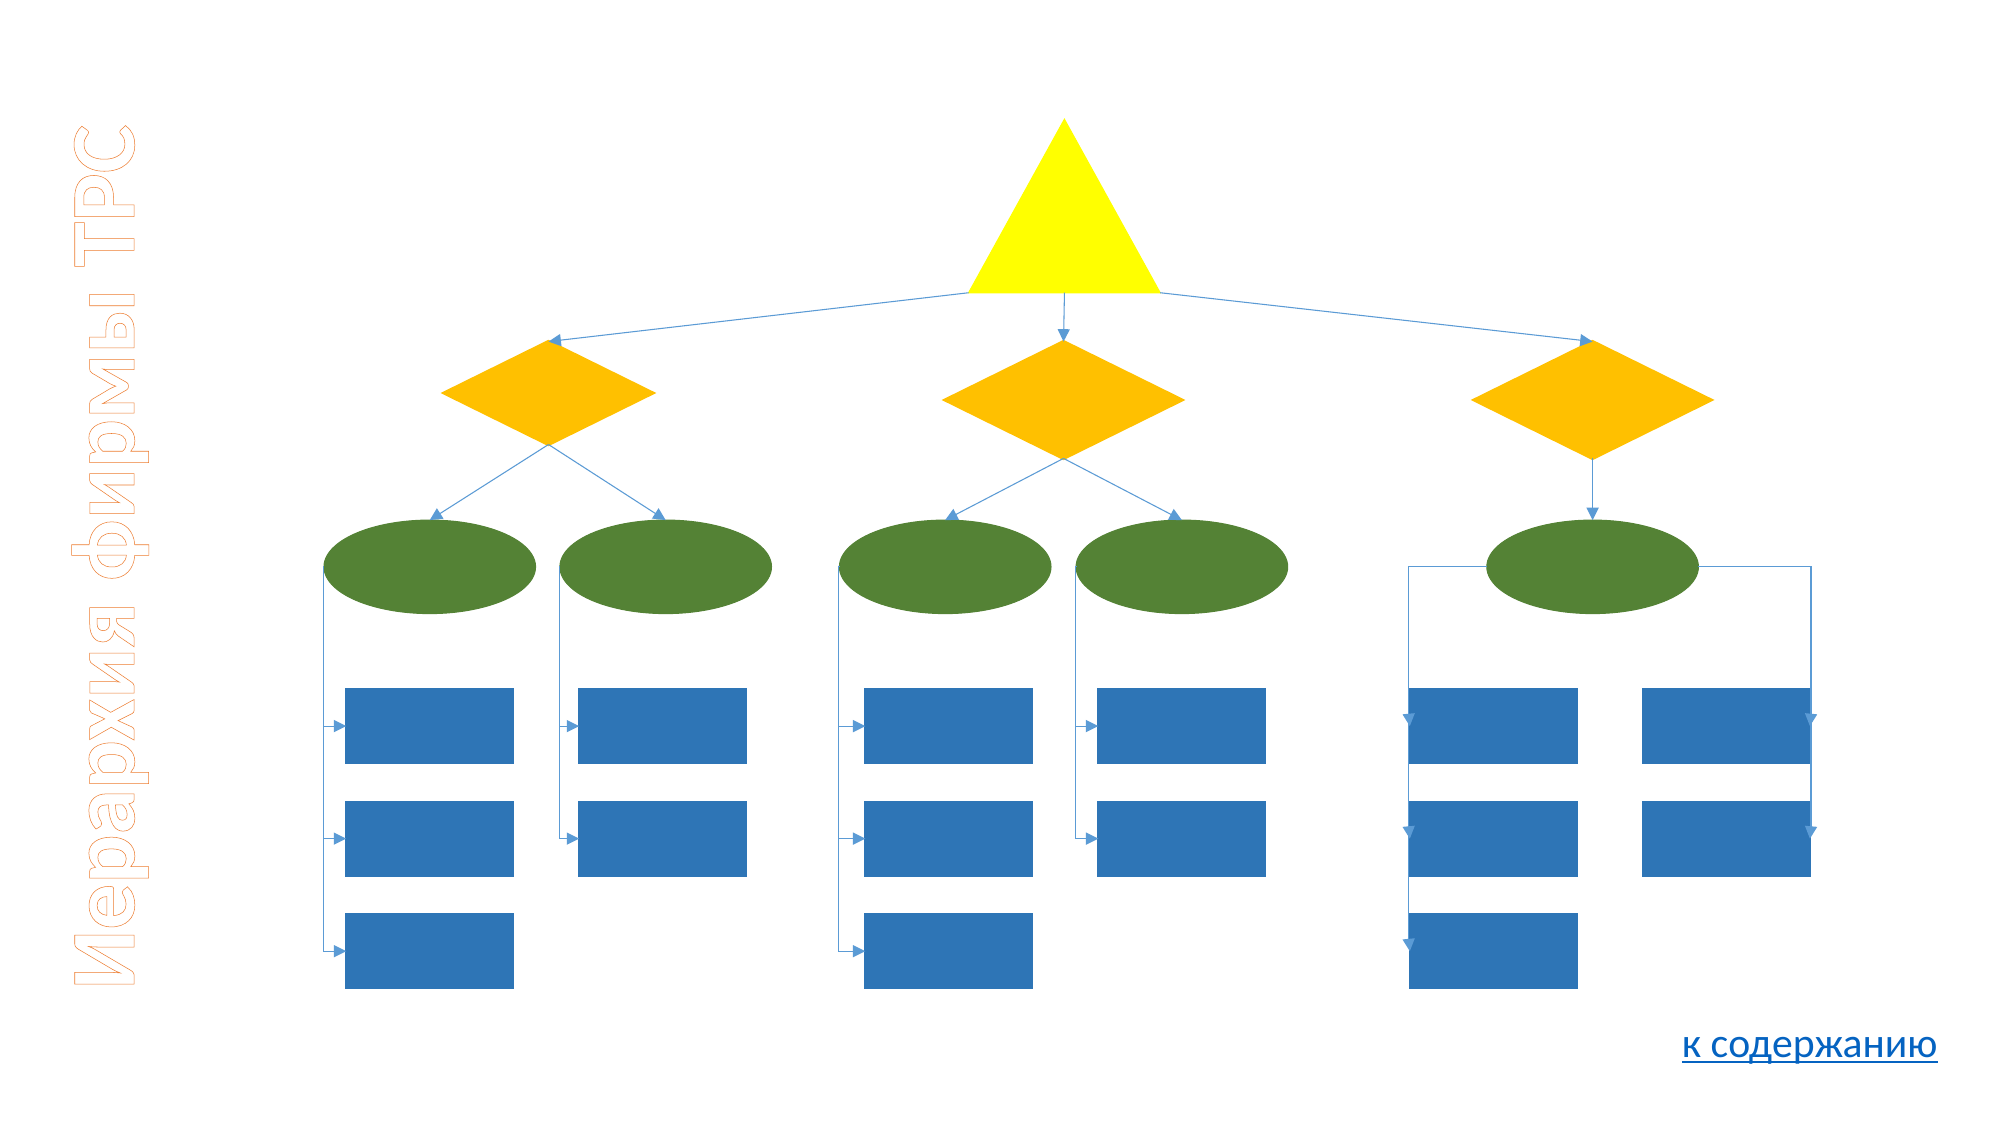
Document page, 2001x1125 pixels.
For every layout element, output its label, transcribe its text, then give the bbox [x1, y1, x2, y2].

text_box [1076, 566, 1099, 839]
text_box [347, 688, 514, 764]
text_box [864, 913, 1033, 989]
text_box [1642, 688, 1698, 764]
text_box [345, 913, 514, 989]
text_box [578, 801, 747, 877]
text_box [941, 340, 1186, 458]
text_box [440, 339, 657, 444]
text_box [559, 519, 773, 615]
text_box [323, 566, 347, 952]
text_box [1160, 292, 1593, 342]
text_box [429, 444, 548, 521]
text_box [1097, 801, 1266, 877]
text_box [347, 801, 514, 877]
text_box [1470, 340, 1715, 460]
text_box [1642, 801, 1811, 877]
text_box [1486, 519, 1699, 615]
text_box [1487, 688, 1578, 764]
text_box [838, 519, 1052, 615]
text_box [1063, 458, 1182, 521]
text_box [1487, 801, 1578, 877]
text_box [323, 519, 537, 615]
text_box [839, 566, 866, 952]
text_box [548, 444, 666, 521]
text_box [1075, 519, 1289, 615]
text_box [1698, 566, 1810, 839]
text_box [559, 566, 580, 839]
text_box [1409, 913, 1578, 989]
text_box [1409, 566, 1487, 952]
text_box [866, 801, 1033, 877]
text_box [866, 688, 1033, 764]
text_box к содержанию [1666, 1008, 1954, 1074]
text_box [580, 688, 747, 764]
text_box [1099, 688, 1266, 764]
text_box [968, 118, 1161, 294]
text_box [945, 458, 1063, 521]
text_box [548, 292, 969, 342]
text_box Иерархия фирмы ТРС [35, 109, 160, 1005]
